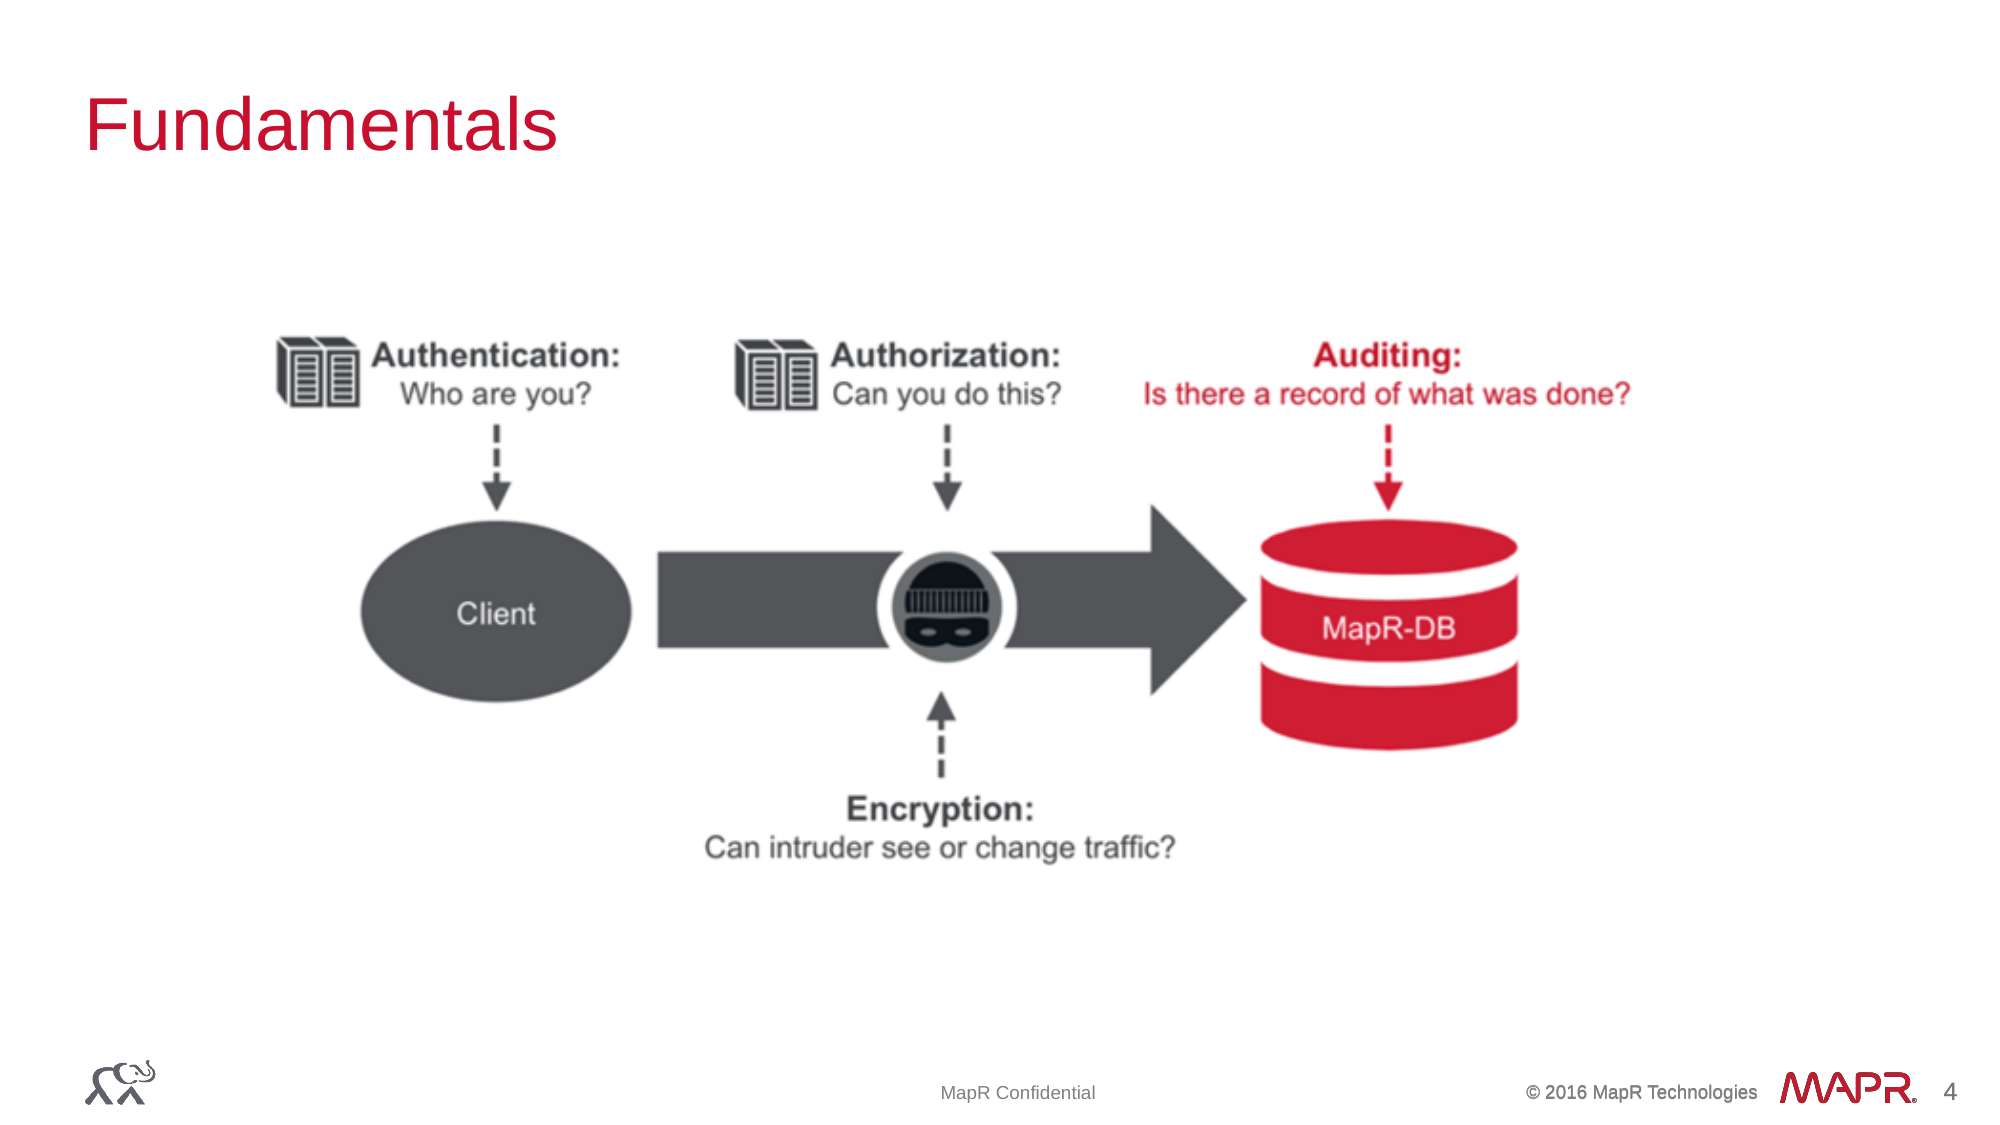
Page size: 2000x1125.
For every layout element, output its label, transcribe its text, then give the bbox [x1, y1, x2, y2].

title Fundamentals [69, 45, 1869, 197]
picture [181, 281, 1820, 887]
picture [75, 1038, 167, 1125]
picture [1780, 1072, 1917, 1108]
